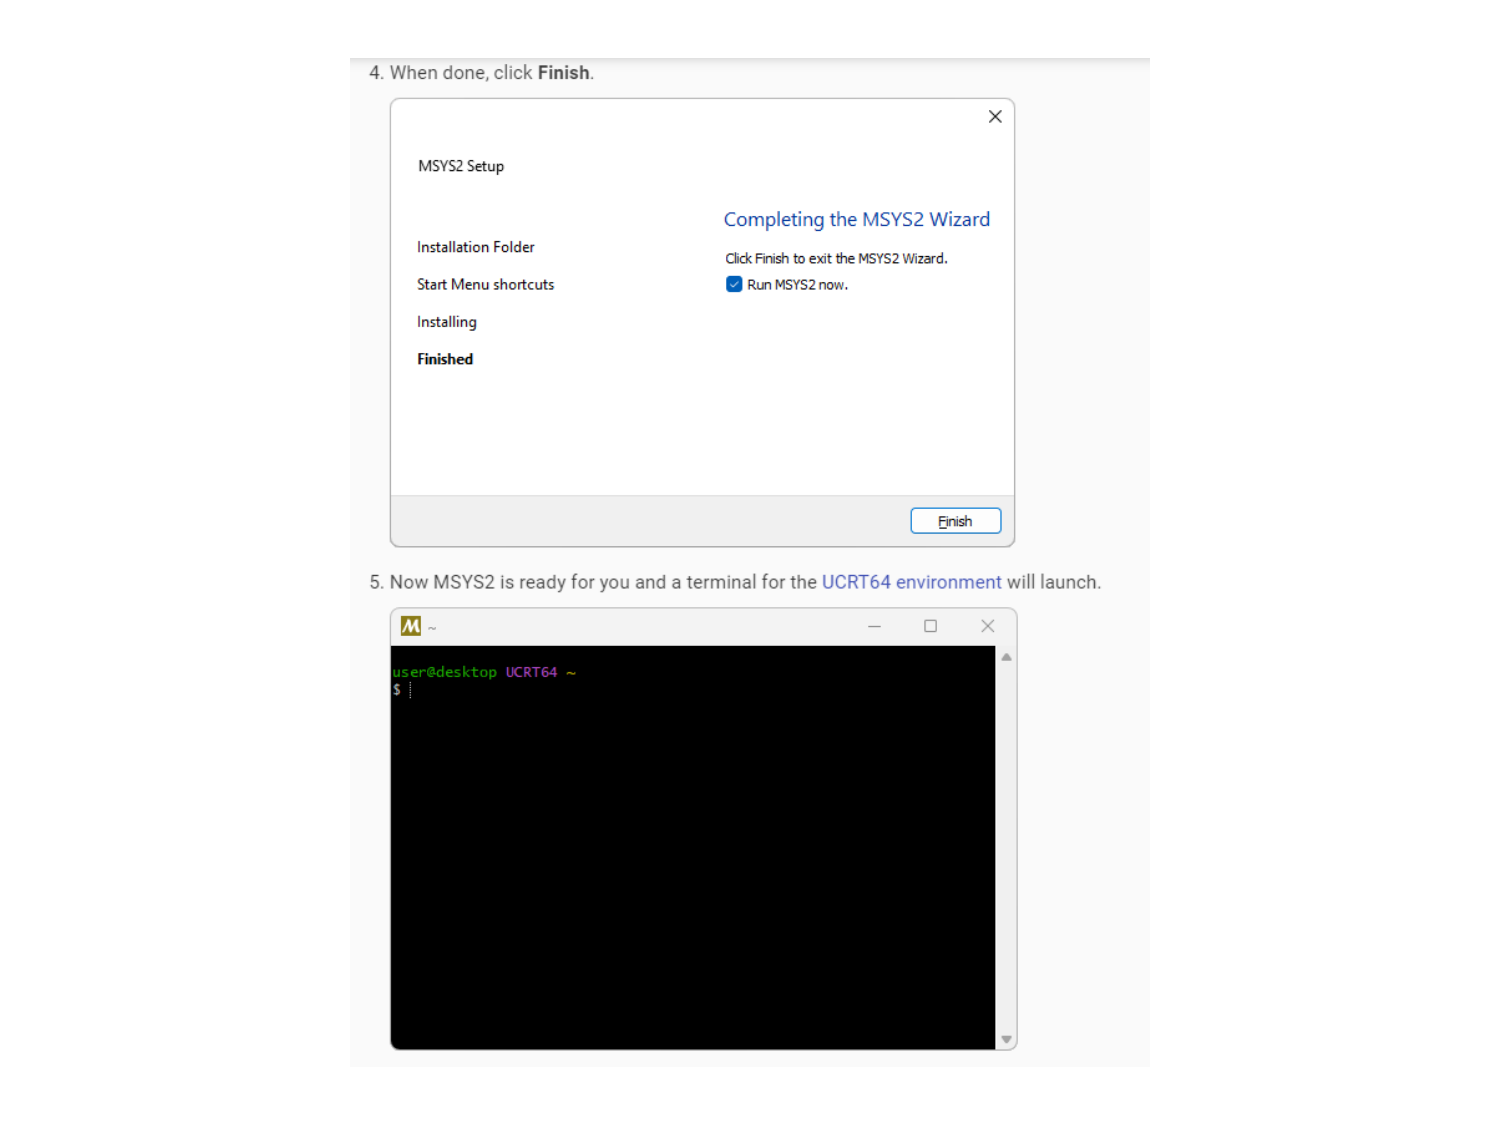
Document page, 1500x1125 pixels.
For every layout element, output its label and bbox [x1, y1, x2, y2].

picture [350, 58, 1150, 1067]
